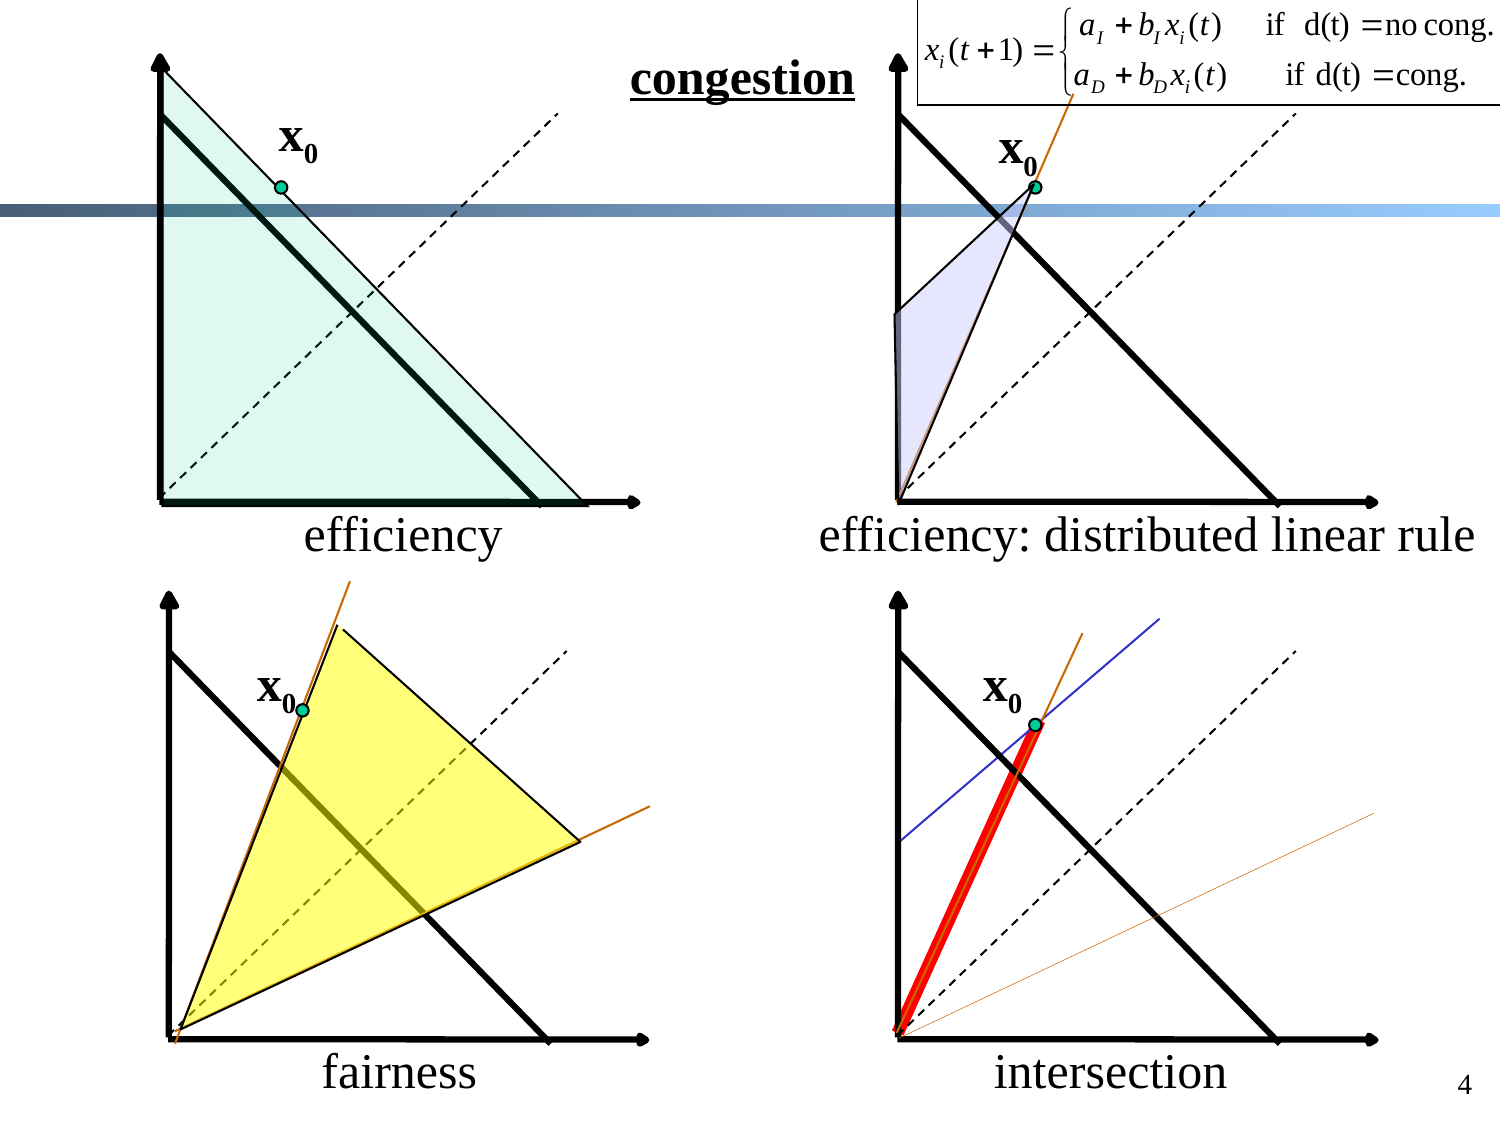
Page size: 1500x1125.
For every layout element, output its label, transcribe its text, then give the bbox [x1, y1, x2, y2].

text_box [274, 181, 288, 194]
text_box efficiency [288, 516, 518, 569]
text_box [918, 0, 1500, 105]
text_box x0 [263, 93, 334, 177]
text_box [172, 78, 578, 496]
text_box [170, 497, 638, 507]
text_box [804, 55, 1491, 569]
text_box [891, 593, 1376, 1107]
slide_number 4 [1418, 1057, 1488, 1115]
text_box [162, 580, 651, 1107]
text_box congestion [614, 37, 870, 113]
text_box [153, 55, 168, 501]
